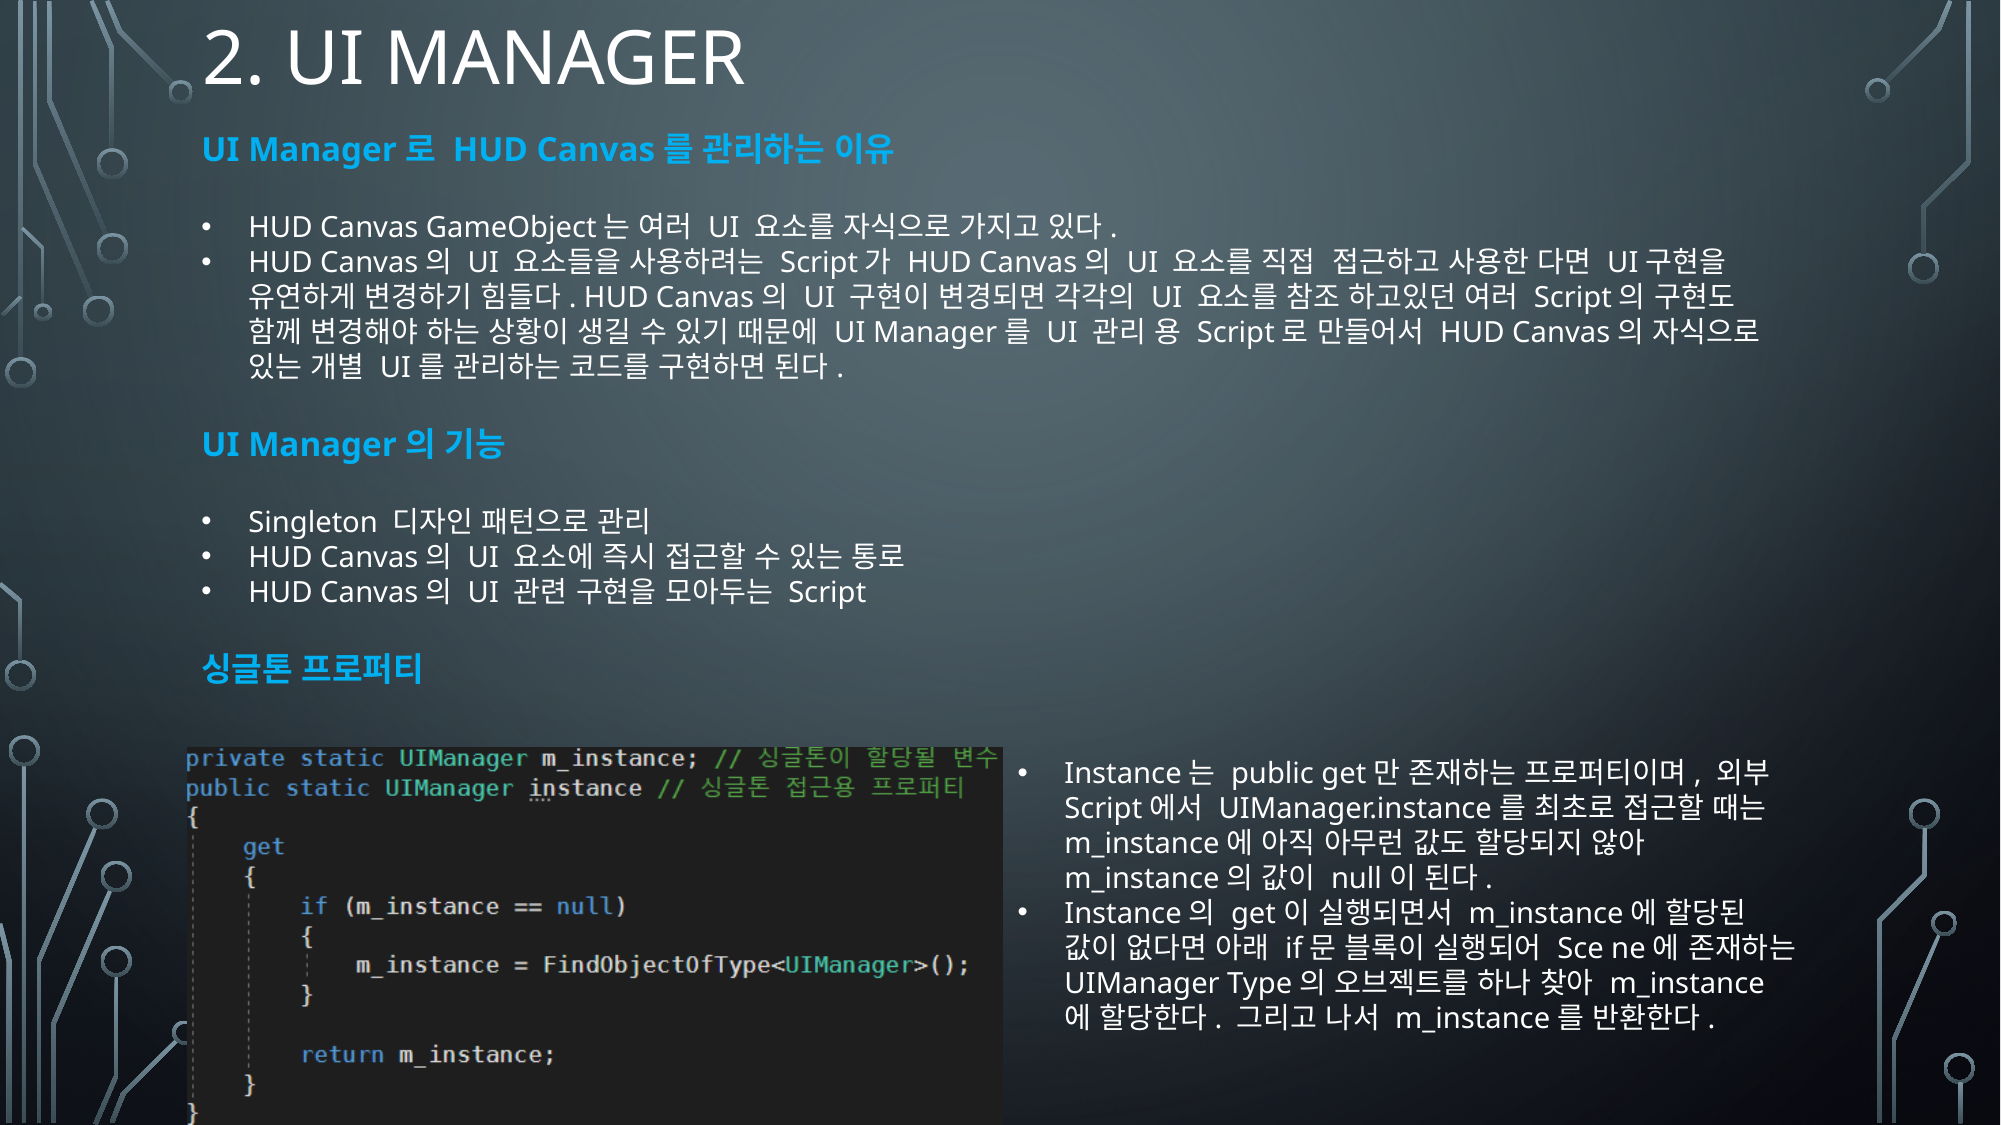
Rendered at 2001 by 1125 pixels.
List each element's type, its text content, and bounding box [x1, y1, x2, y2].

text_box Instance는 public get만 존재하는 프로퍼티이며, 외부 Script에서 UIManager.instance를 최초로 접근할 때는 m_instance에 아직 아무런 값도 할당되지 않아 m_instance의 값이 null이 된다. Instance의 get이 실행되면서 m_instance에 할당된 값이 없다면 아래 if문 블록이 실행되어 Sce ne에 존재하는 UIManager Type의 오브젝트를 하나 찾아 m_instance에 할당한다. 그리고 나서 m_instance를 반환한다. [1003, 747, 1812, 1042]
title 2. UI Manager [187, 0, 1813, 121]
text_box UI Manager로 HUD Canvas를 관리하는 이유 HUD Canvas GameObject는 여러 UI 요소를 자식으로 가지고 있다. HUD Canvas의 UI 요소들을 사용하려는 Script가 HUD Canvas의 UI 요소를 직접 접근하고 사용한 다면 UI구현을 유연하게 변경하기 힘들다. HUD Canvas의 UI 구현이 변경되면 각각의 UI 요소를 참조 하고있던 여러 Script의 구현도 함께 변경해야 하는 상황이 생길 수 있기 때문에 UI Manager를 UI 관리 용 Script로 만들어서 HUD Canvas의 자식으로 있는 개별 UI를 관리하는 코드를 구현하면 된다. UI Manager의 기능 Singleton 디자인 패턴으로 관리 HUD Canvas의 UI 요소에 즉시 접근할 수 있는 통로 HUD Canvas의 UI 관련 구현을 모아두는 Script 싱글톤 프로퍼티 [186, 121, 1812, 696]
picture [186, 746, 1003, 1125]
